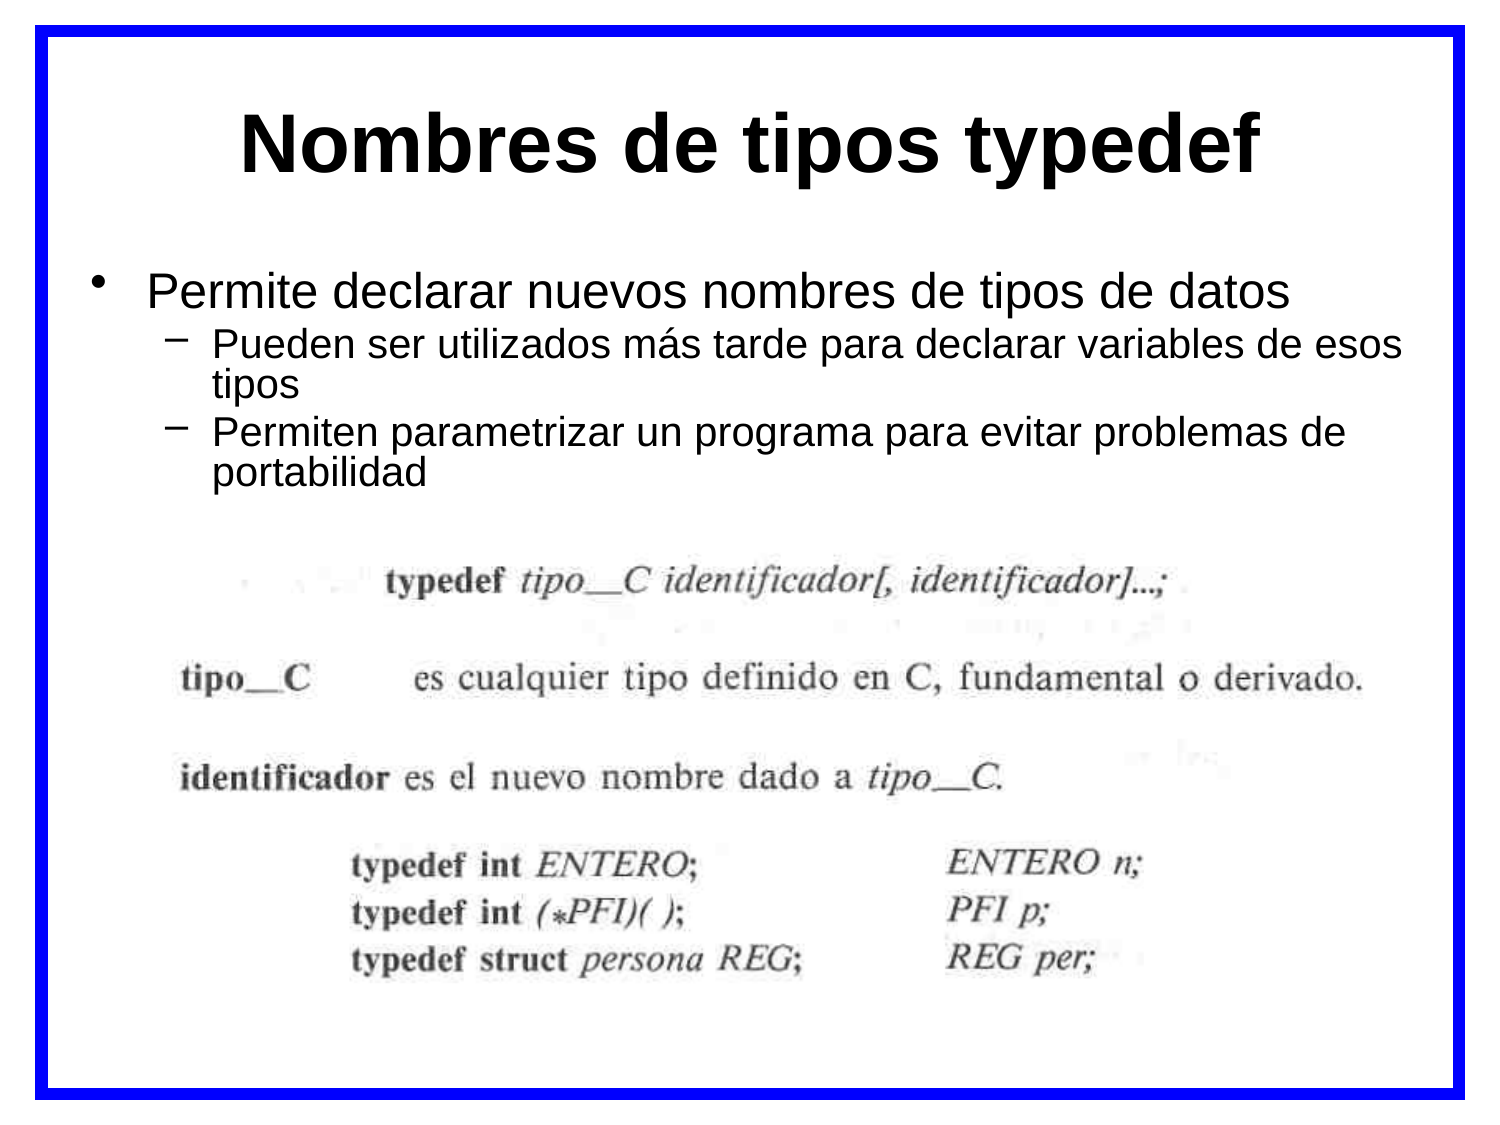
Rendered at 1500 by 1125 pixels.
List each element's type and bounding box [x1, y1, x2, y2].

text_box [41, 30, 1460, 1094]
picture [342, 834, 1144, 988]
picture [159, 527, 1389, 814]
